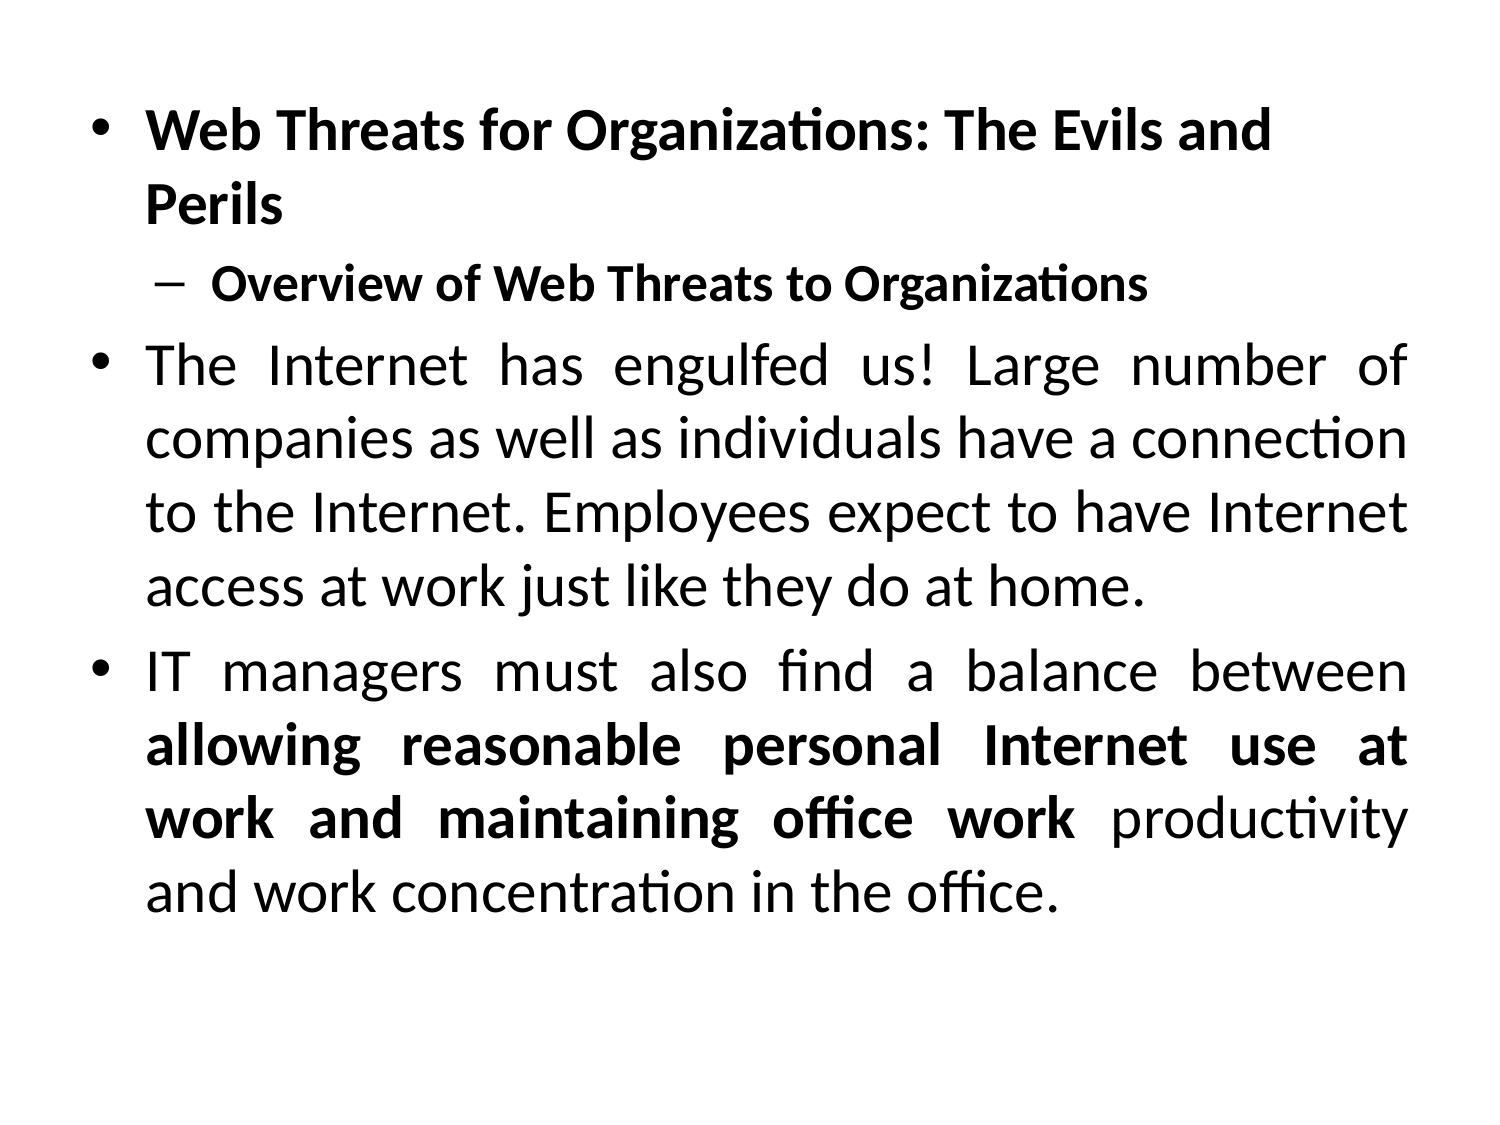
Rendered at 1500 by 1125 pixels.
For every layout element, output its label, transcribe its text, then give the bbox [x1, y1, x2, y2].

list Web Threats for Organizations: The Evils and Perils Overview of Web Threats to Organizations The Internet has engulfed us! Large number of companies as well as individuals have a connection to the Internet. Employees expect to have Internet access at work just like they do at home. IT managers must also find a balance between allowing reasonable personal Internet use at work and maintaining office work productivity and work concentration in the office. [75, 82, 1425, 1005]
